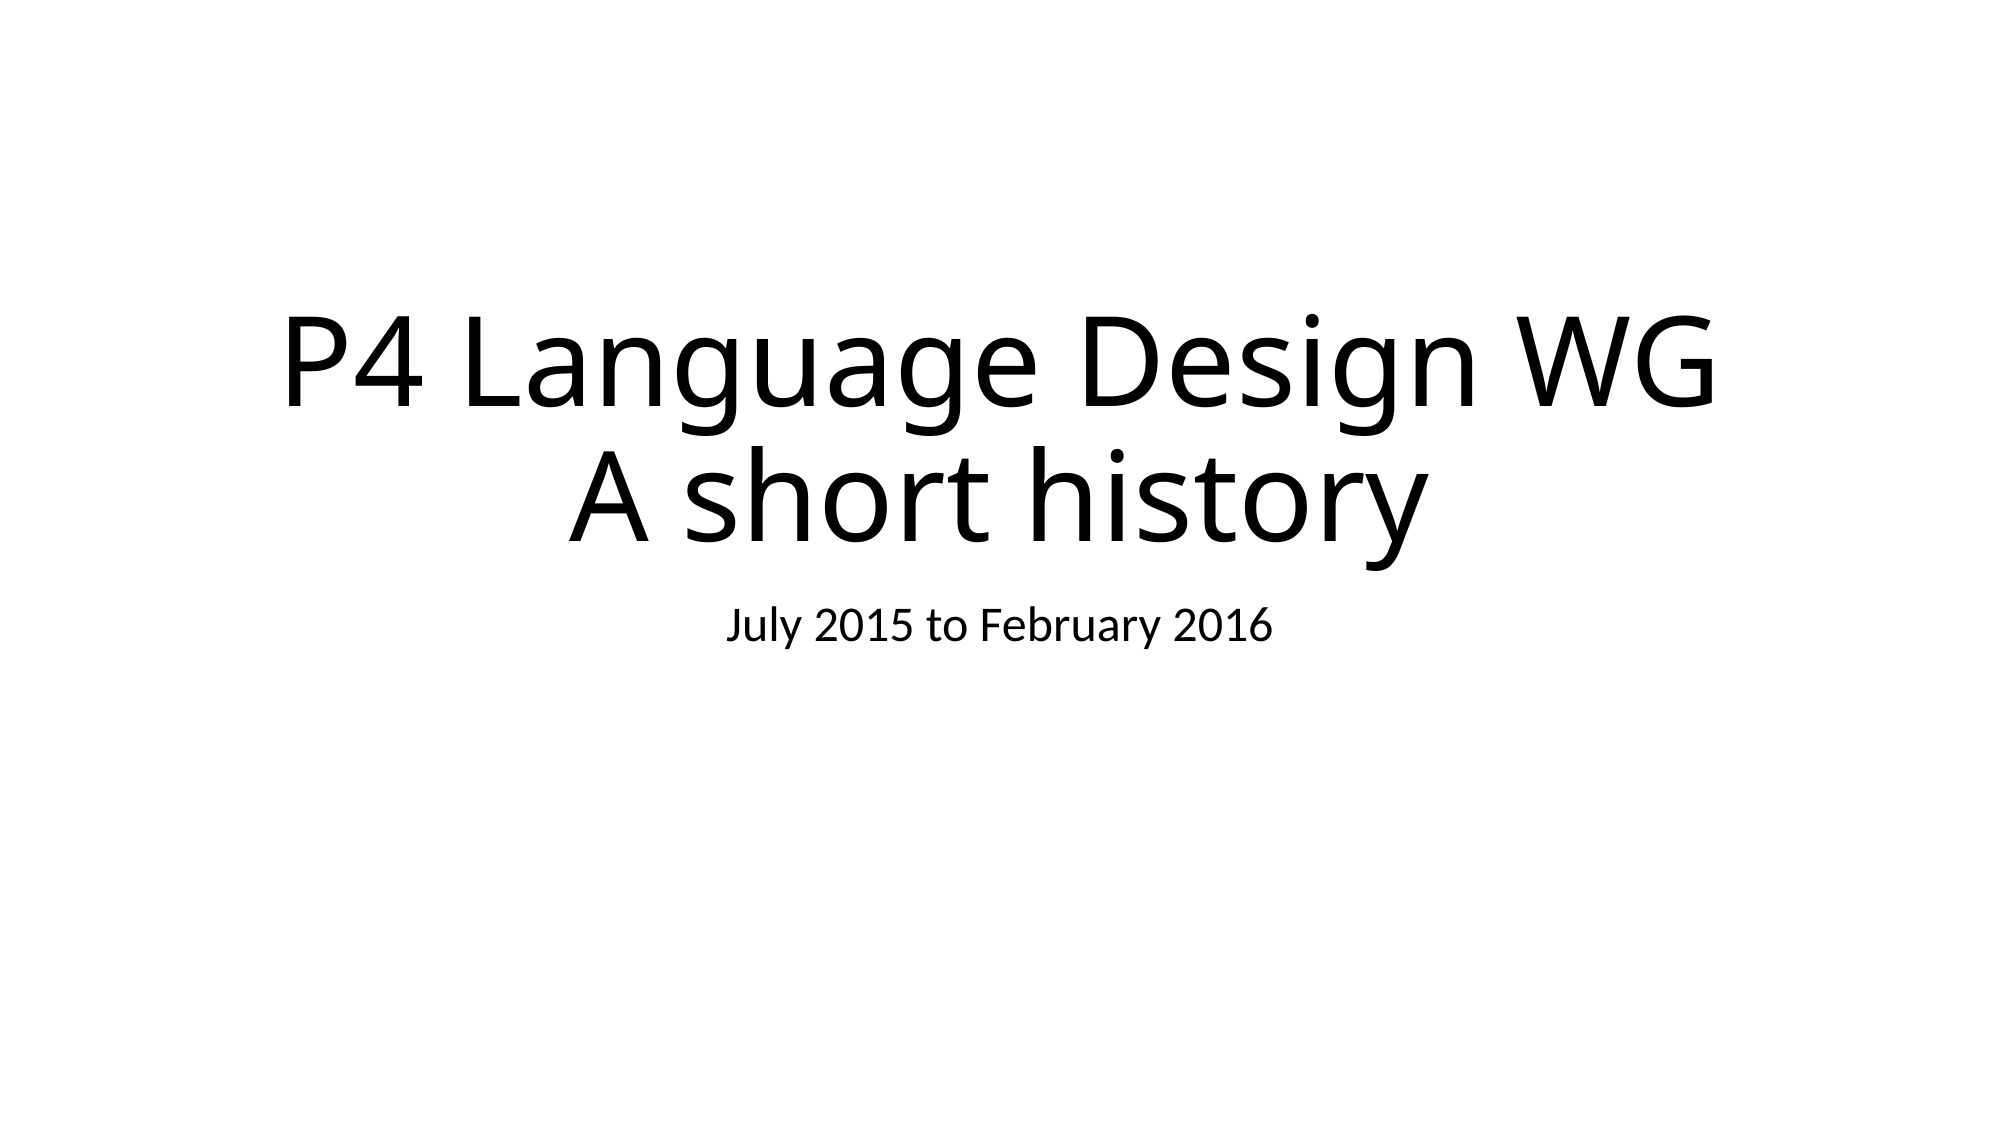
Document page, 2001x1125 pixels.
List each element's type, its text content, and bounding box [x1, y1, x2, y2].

title P4 Language Design WG A short history [249, 184, 1750, 576]
subtitle July 2015 to February 2016 [249, 590, 1750, 863]
